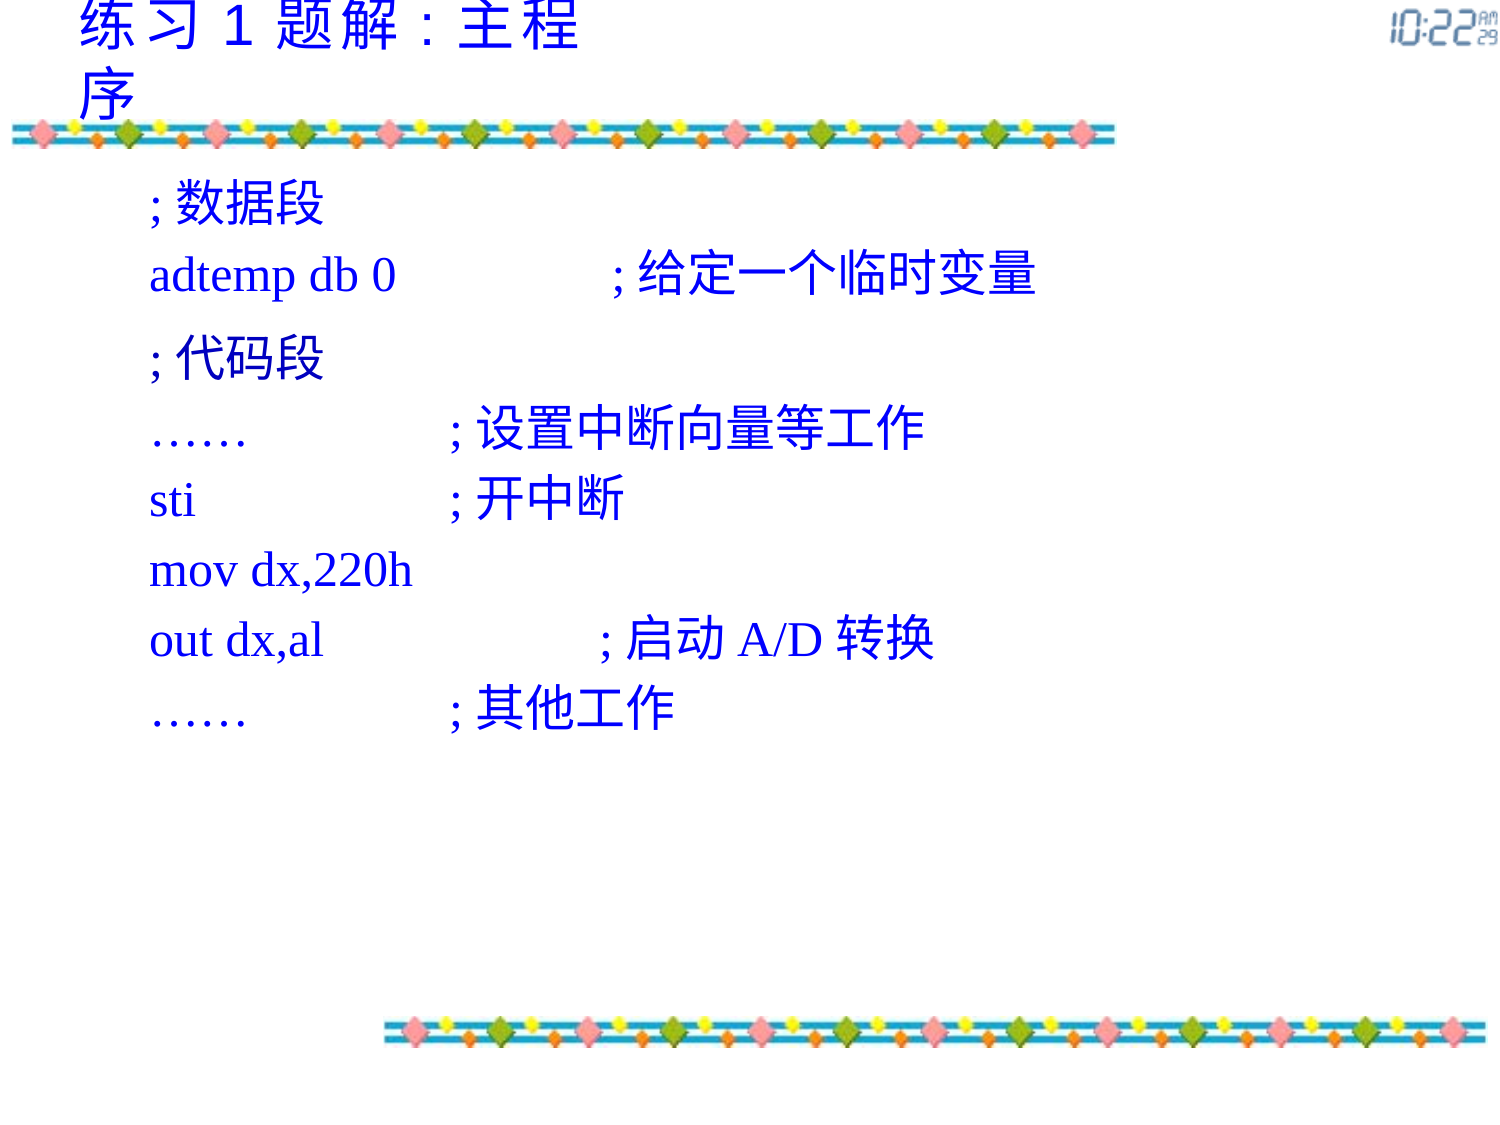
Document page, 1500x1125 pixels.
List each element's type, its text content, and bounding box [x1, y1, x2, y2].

picture [383, 1016, 1488, 1048]
picture [11, 119, 1117, 149]
text_box ;数据段 adtemp db 0 ;给定一个临时变量 ;代码段 …… ;设置中断向量等工作 sti ;开中断 mov dx,220h out dx,al ;启动A/D转换 …… ;其他工作 [78, 163, 1420, 858]
text_box 练习1题解:主程序 [63, 8, 595, 106]
picture [1371, 0, 1500, 56]
